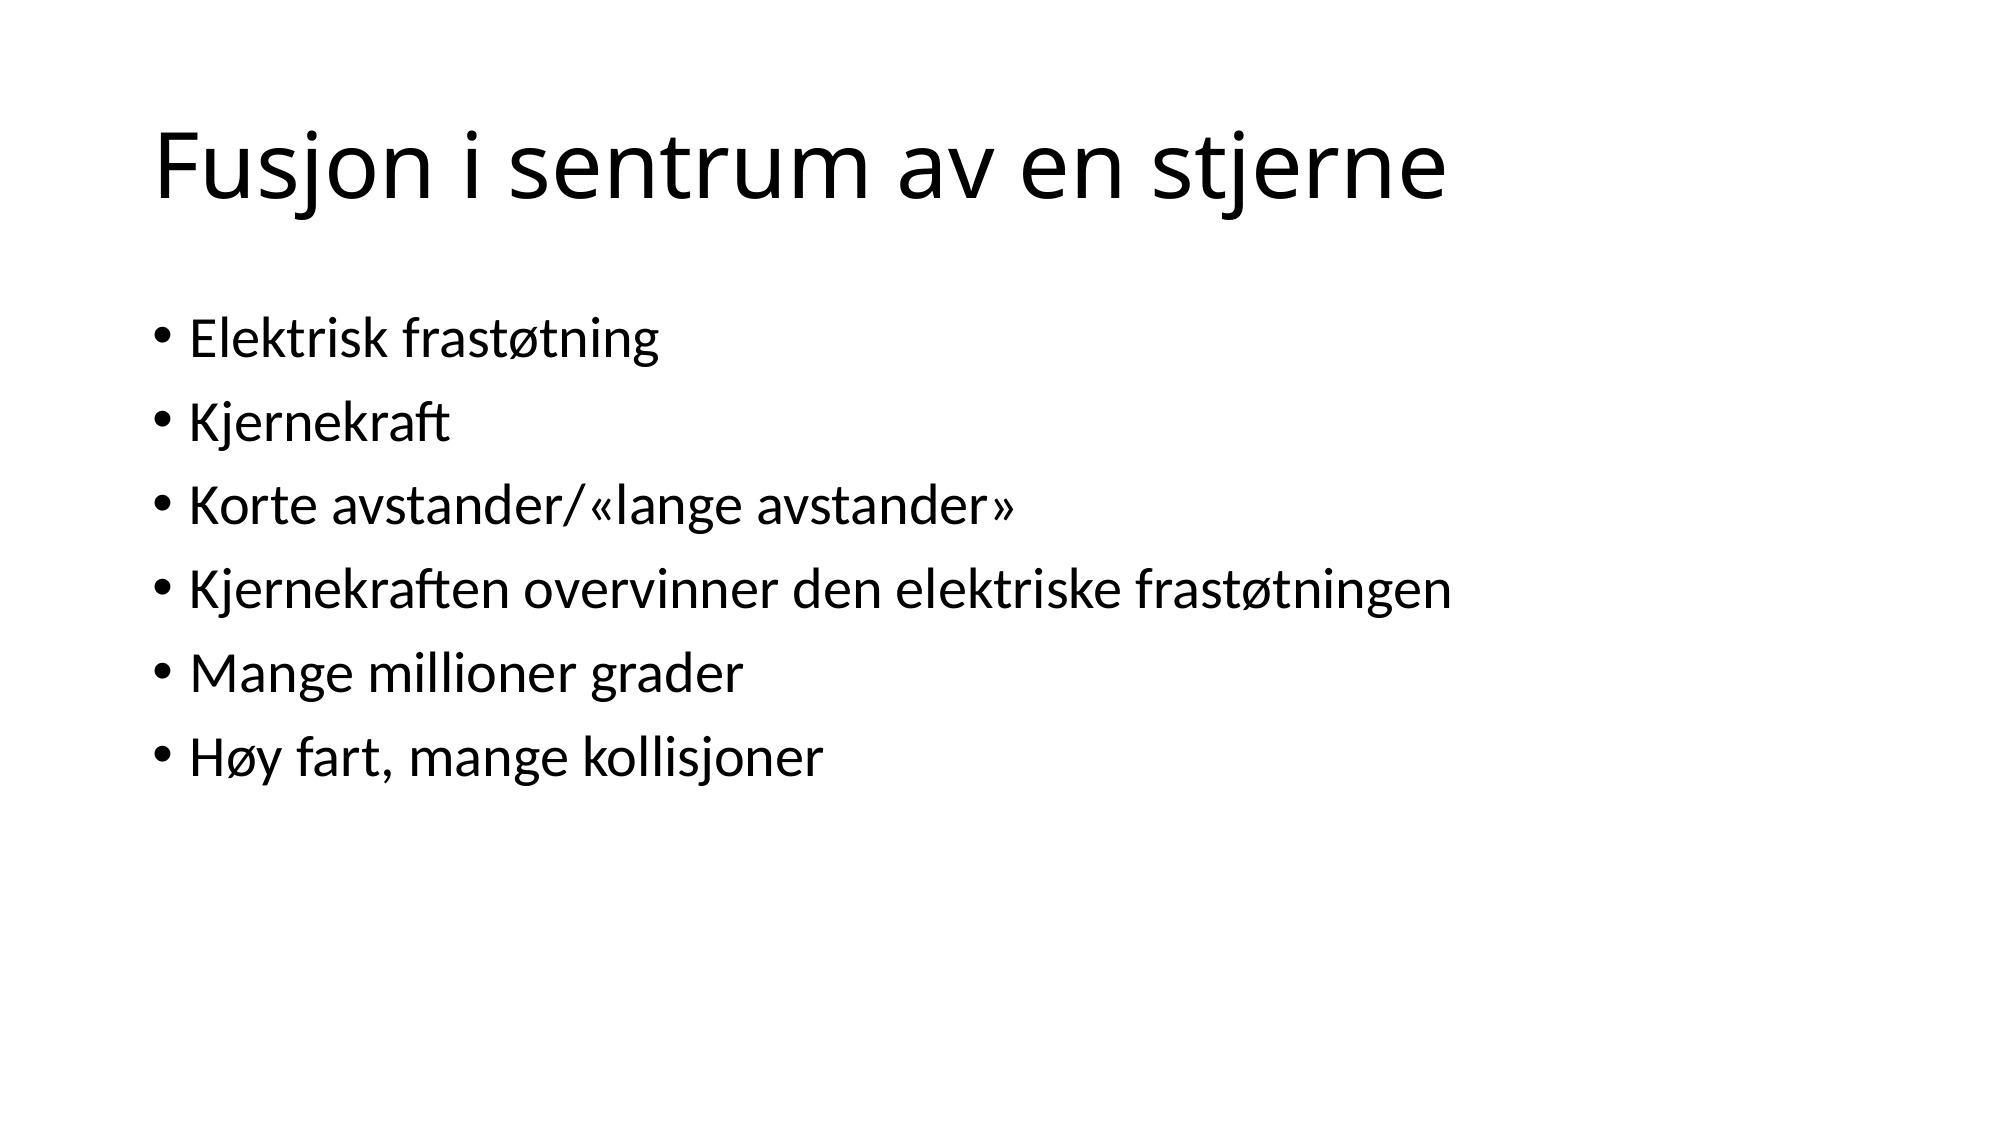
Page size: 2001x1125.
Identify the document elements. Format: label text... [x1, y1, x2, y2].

title Fusjon i sentrum av en stjerne [137, 59, 1863, 278]
list Elektrisk frastøtning Kjernekraft Korte avstander/«lange avstander» Kjernekraften overvinner den elektriske frastøtningen Mange millioner grader Høy fart, mange kollisjoner [137, 299, 1863, 1014]
